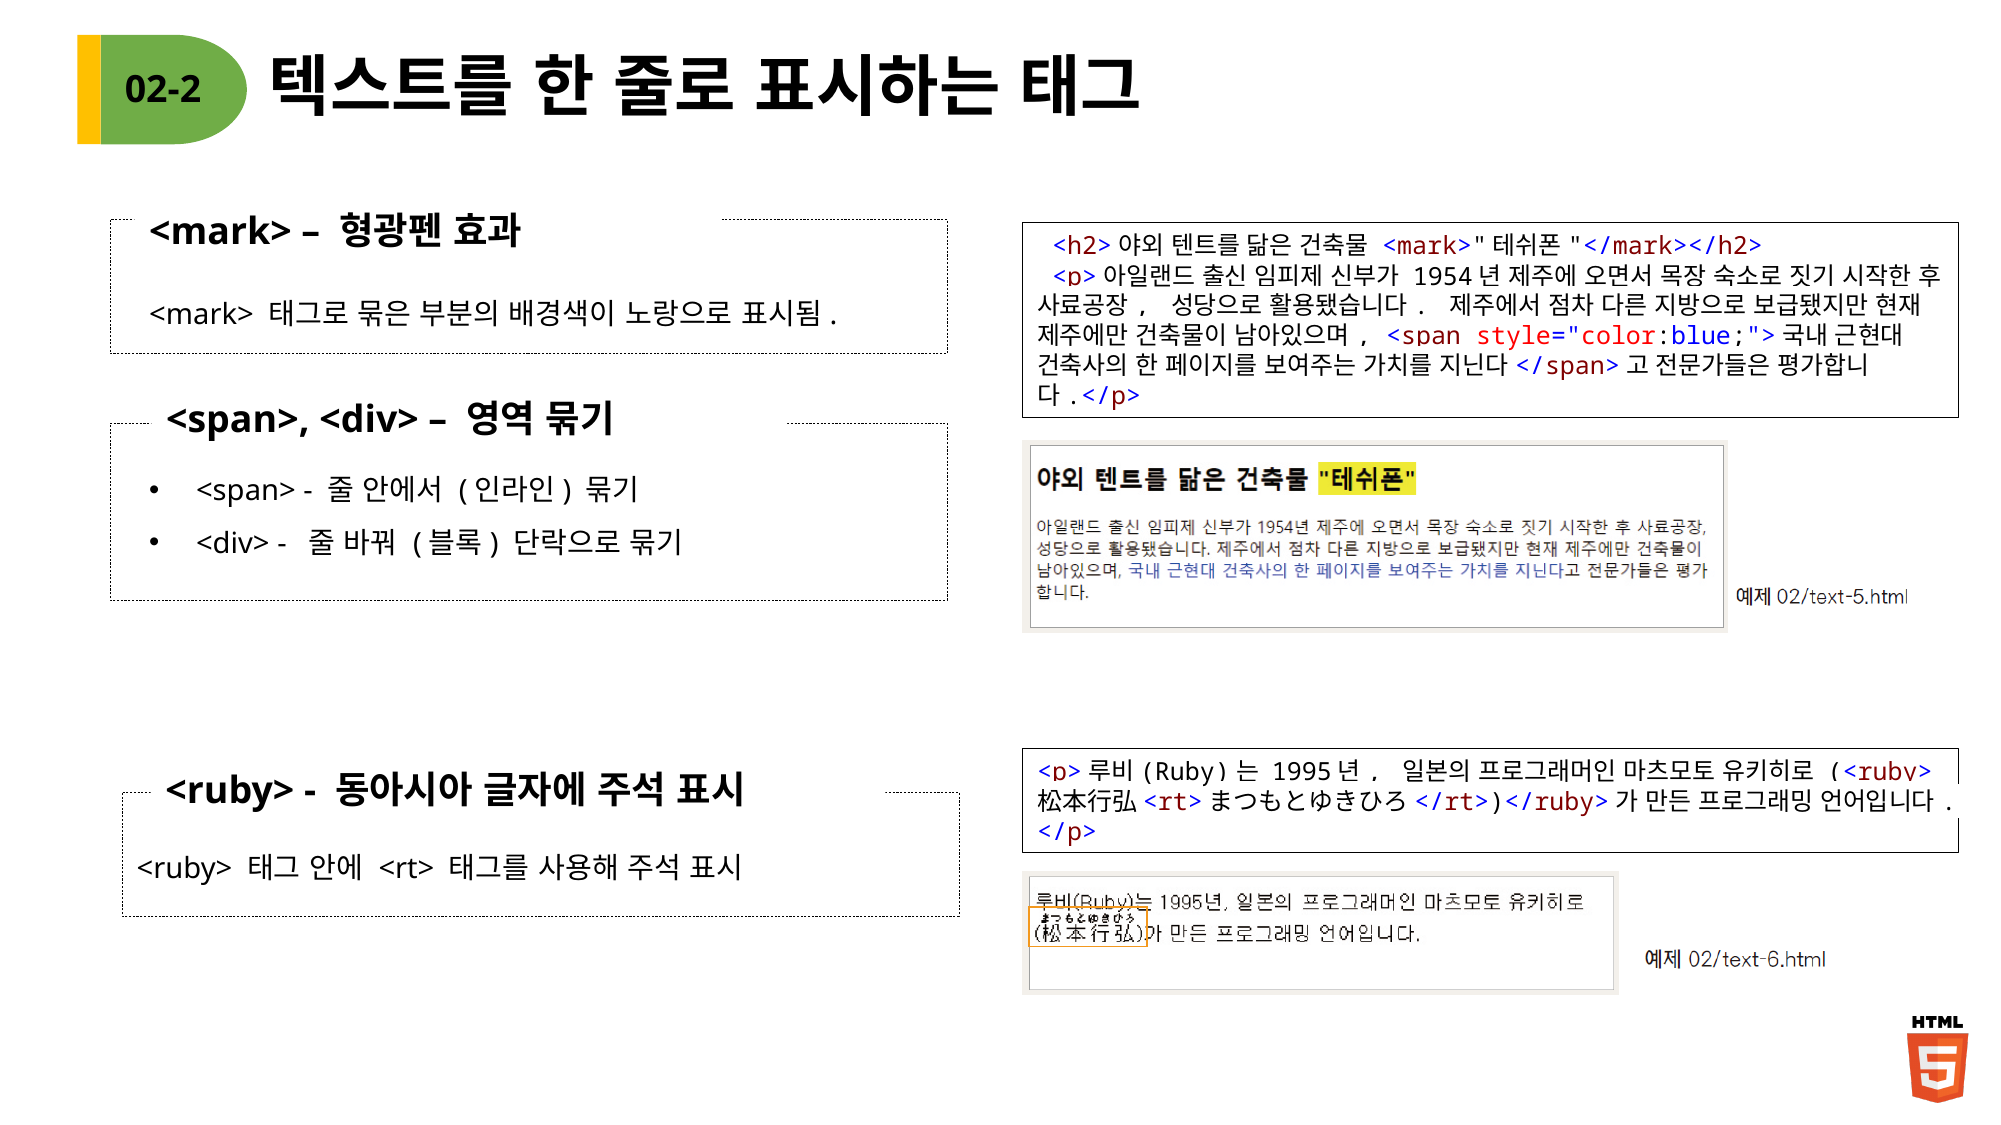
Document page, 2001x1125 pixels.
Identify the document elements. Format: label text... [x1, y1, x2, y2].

text_box <h2>야외 텐트를 닮은 건축물 <mark>"테쉬폰"</mark></h2> <p>아일랜드 출신 임피제 신부가 1954년 제주에 오면서 목장 숙소로 짓기 시작한 후 사료공장, 성당으로 활용됐습니다. 제주에서 점차 다른 지방으로 보급됐지만 현재 제주에만 건축물이 남아있으며, <span style="color:blue;">국내 근현대 건축사의 한 페이지를 보여주는 가치를 지닌다</span>고 전문가들은 평가합니다.</p> [1022, 222, 1958, 417]
text_box 02-2 [110, 57, 241, 118]
text_box <mark> – 형광펜 효과 [134, 199, 722, 260]
text_box <span>, <div> – 영역 묶기 [151, 387, 788, 446]
picture [1894, 1016, 1981, 1103]
text_box <mark> 태그로 묶은 부분의 배경색이 노랑으로 표시됨. [134, 271, 966, 339]
picture [1640, 946, 1830, 971]
text_box <span> - 줄 안에서 (인라인) 묶기 <div> - 줄 바꿔 (블록) 단락으로 묶기 [134, 446, 874, 567]
title 텍스트를 한 줄로 표시하는 태그 [253, 33, 1746, 144]
picture [1022, 440, 1728, 633]
text_box [121, 791, 960, 824]
text_box <p>루비(Ruby)는 1995년, 일본의 프로그래머인 마츠모토 유키히로 (<ruby>松本行弘<rt>まつもとゆきひろ</rt>)</ruby>가 만든 프로그래밍 언어입니다.</p> [1022, 748, 1958, 853]
picture [1022, 871, 1619, 995]
picture [1731, 582, 1912, 609]
text_box <ruby> - 동아시아 글자에 주석 표시 [150, 759, 886, 819]
text_box [109, 422, 948, 601]
text_box [121, 893, 960, 917]
text_box [109, 218, 948, 355]
text_box <ruby> 태그 안에 <rt> 태그를 사용해 주석 표시 [121, 824, 1023, 893]
